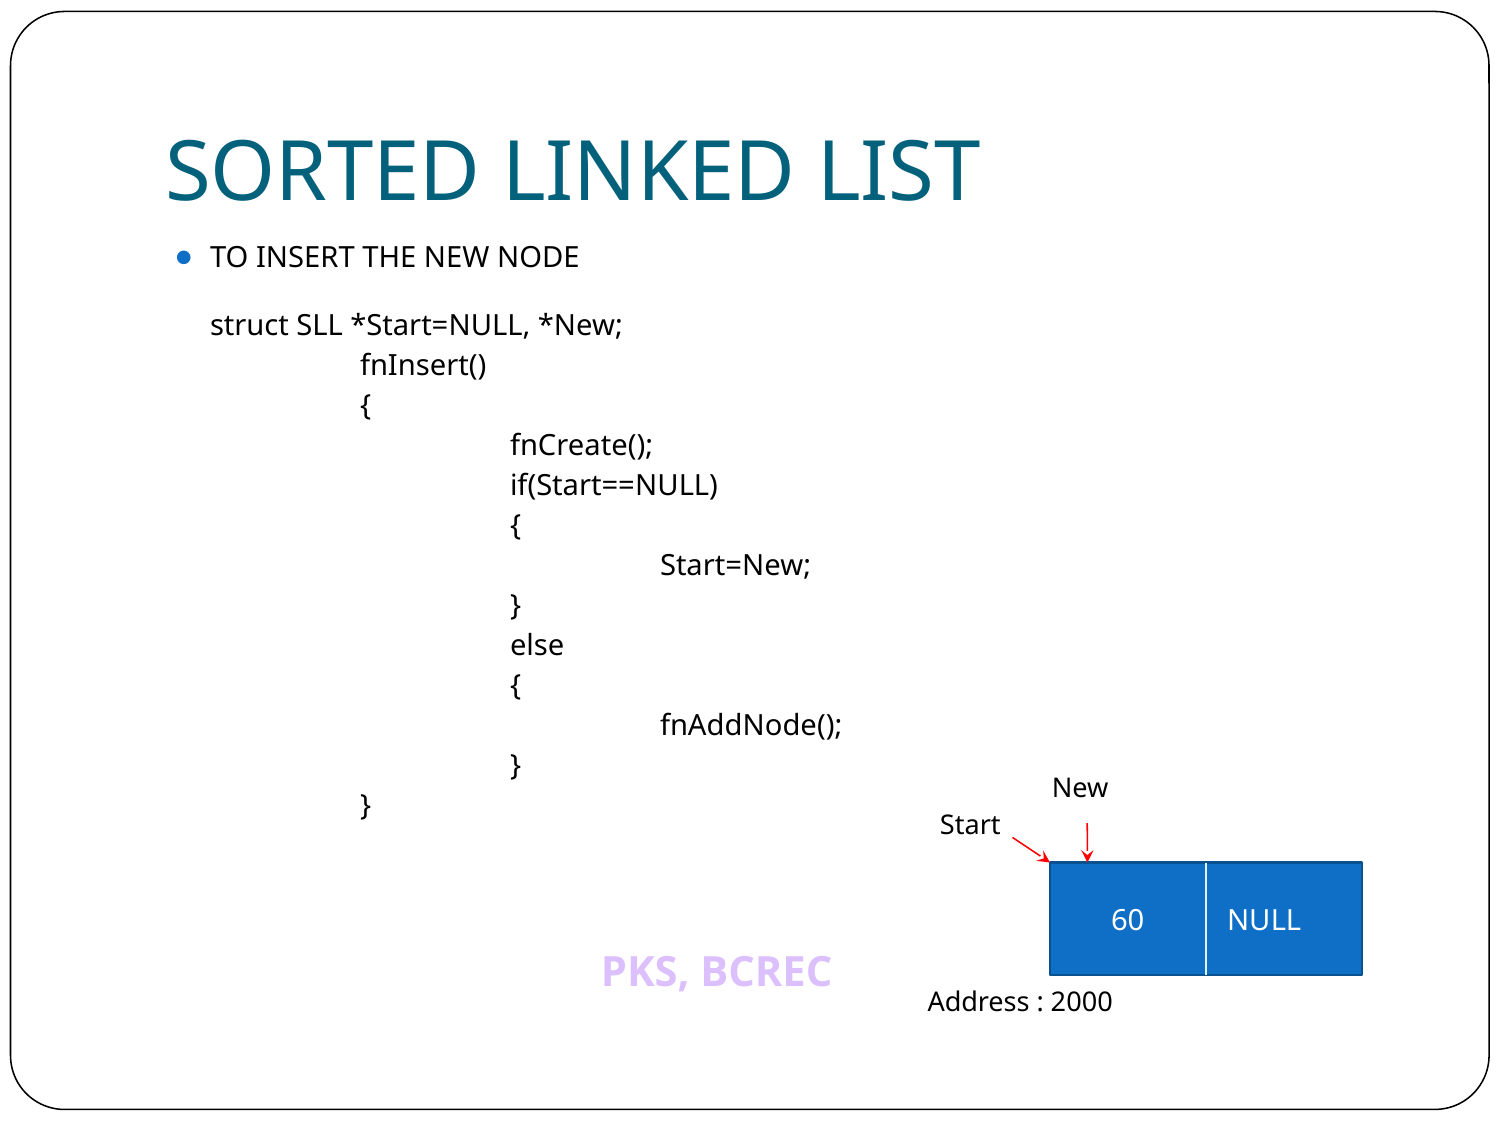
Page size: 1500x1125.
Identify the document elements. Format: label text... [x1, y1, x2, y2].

list TO INSERT THE NEW NODE struct SLL *Start=NULL, *New; fnInsert() { fnCreate(); if(Start==NULL) { Start=New; } else { fnAddNode(); } } [150, 237, 1425, 988]
text_box Start [924, 799, 1029, 861]
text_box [1049, 862, 1363, 976]
title SORTED LINKED LIST [150, 45, 1425, 233]
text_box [1012, 837, 1051, 863]
text_box Address : 2000 [912, 976, 1171, 1038]
text_box New [1036, 762, 1138, 823]
